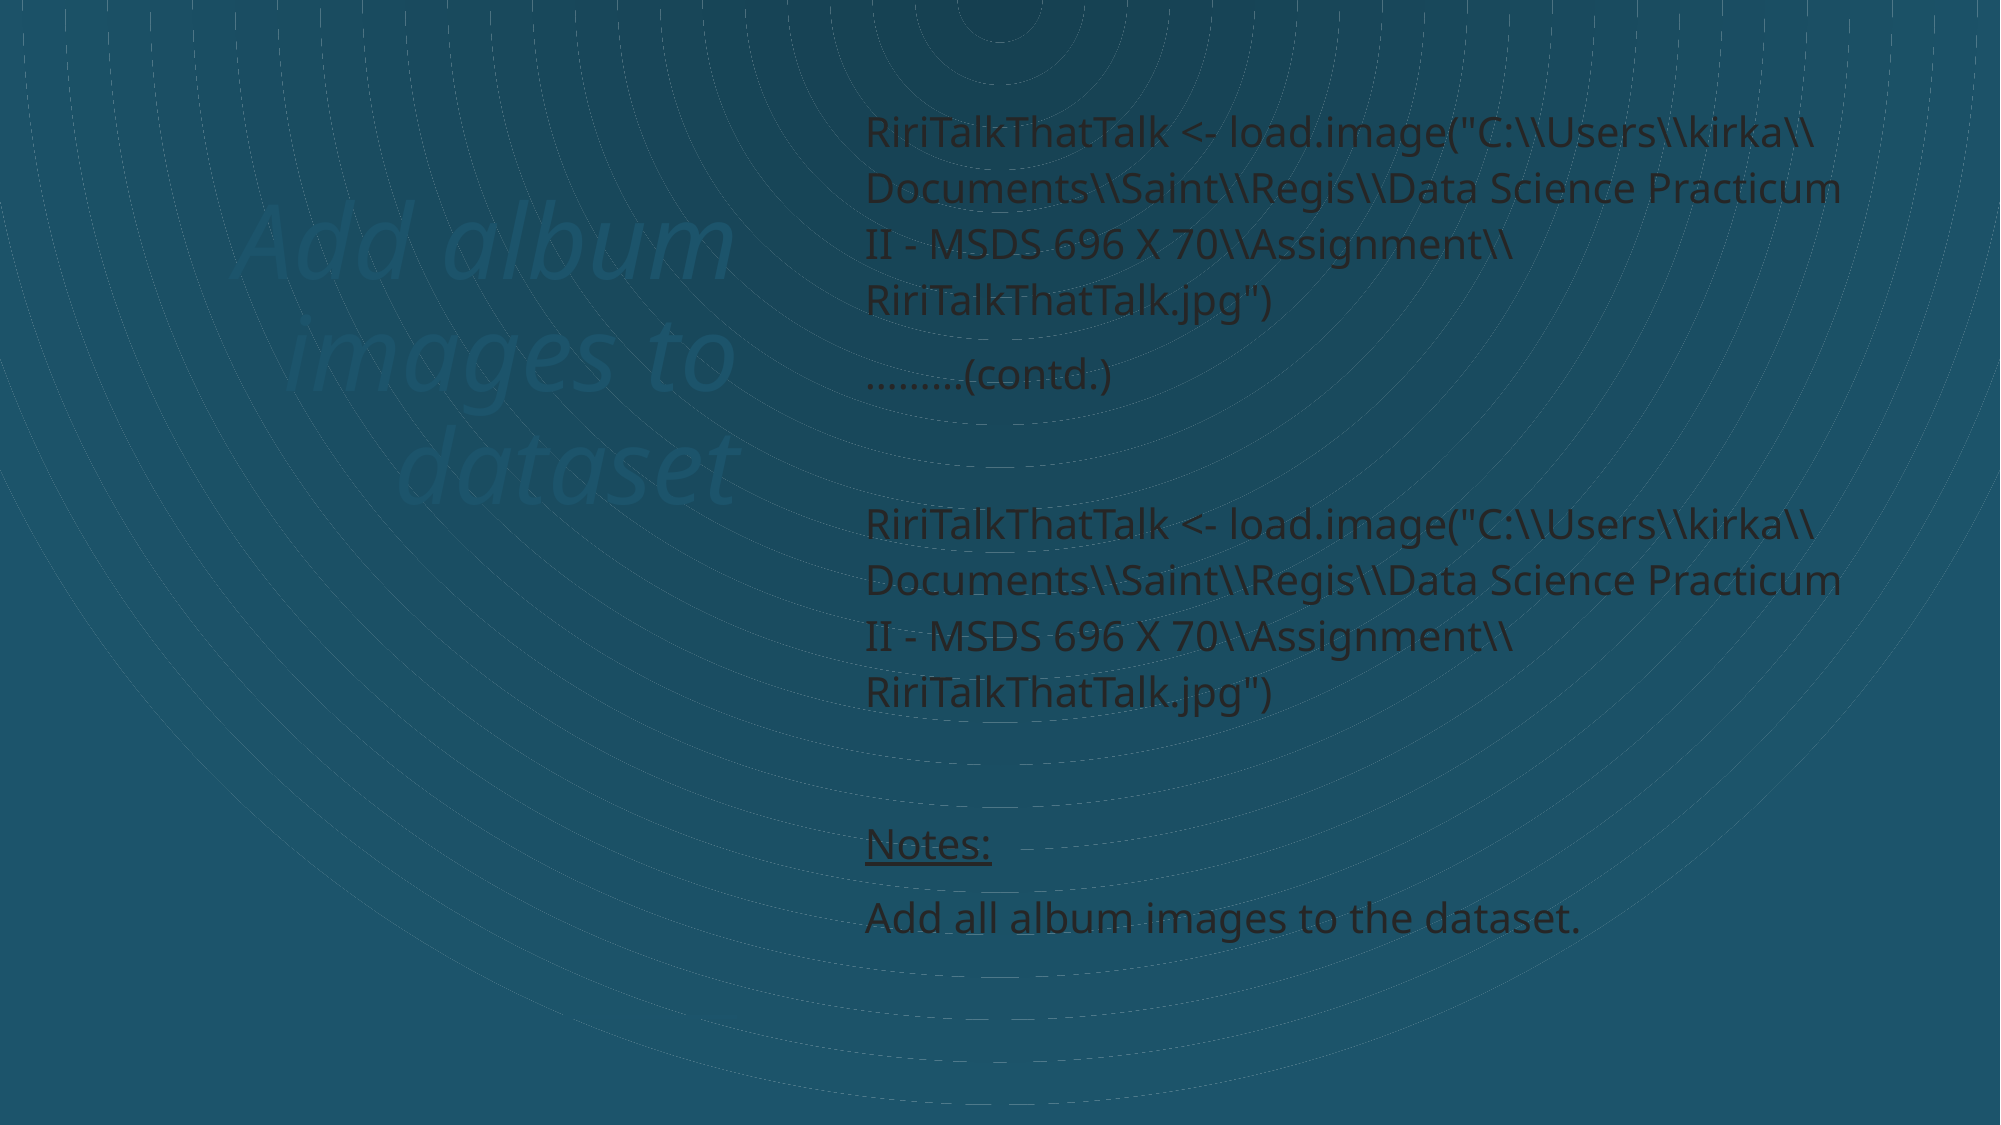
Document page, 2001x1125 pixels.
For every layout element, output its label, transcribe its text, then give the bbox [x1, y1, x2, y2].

list RiriTalkThatTalk <- load.image("C:\\Users\\kirka\\Documents\\Saint\\Regis\\Data Science Practicum II - MSDS 696 X 70\\Assignment\\RiriTalkThatTalk.jpg") ………(contd.) RiriTalkThatTalk <- load.image("C:\\Users\\kirka\\Documents\\Saint\\Regis\\Data Science Practicum II - MSDS 696 X 70\\Assignment\\RiriTalkThatTalk.jpg") [849, 91, 1875, 759]
title Add album images to dataset [125, 91, 754, 1017]
list Notes: Add all album images to the dataset. [849, 803, 1875, 1046]
